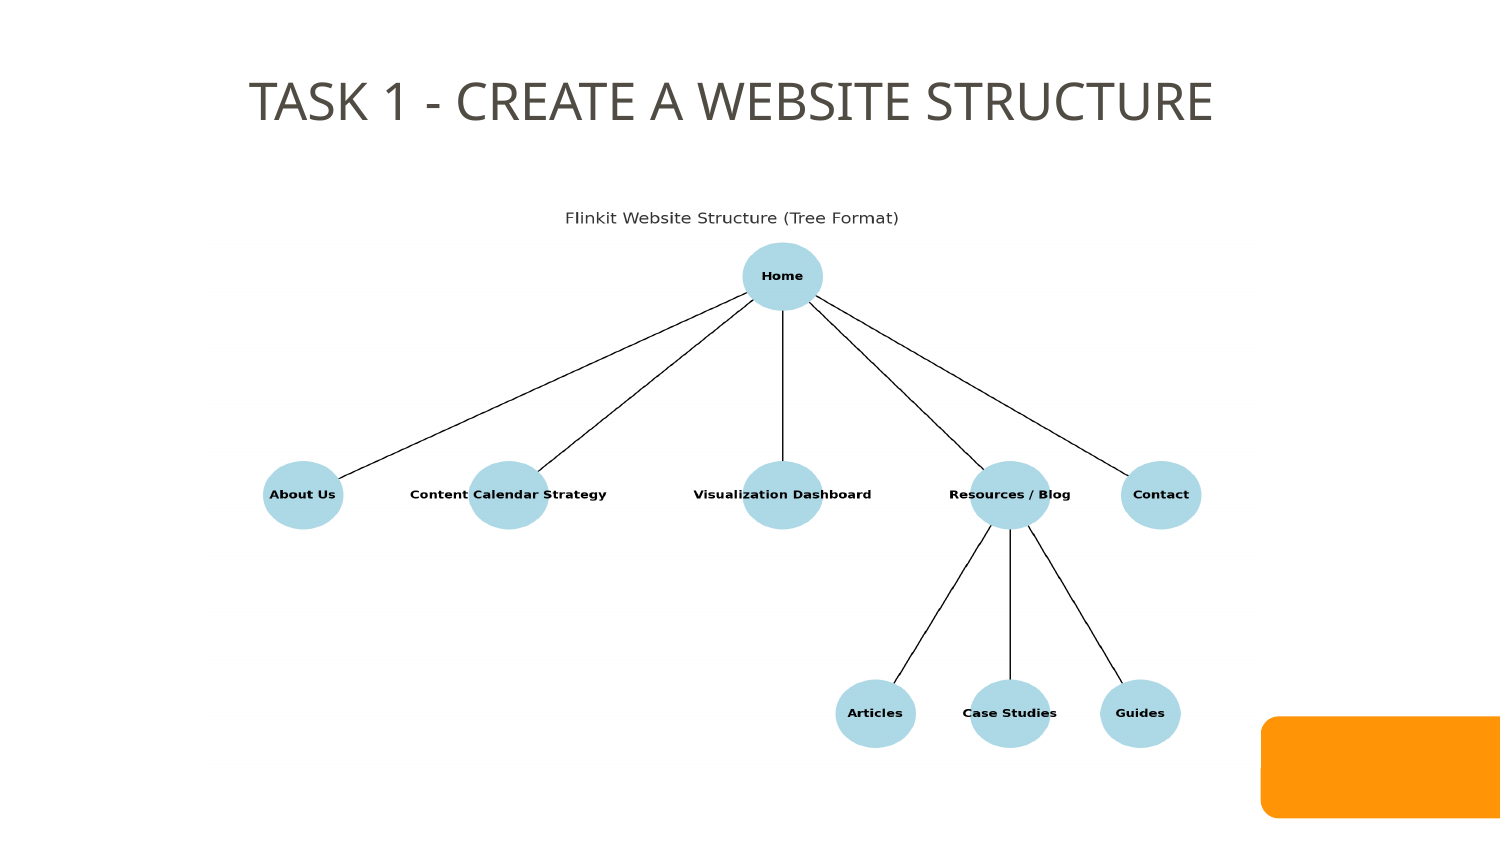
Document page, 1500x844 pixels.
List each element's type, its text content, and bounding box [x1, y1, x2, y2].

text_box TASK 1 - CREATE A WEBSITE STRUCTURE [184, 43, 1279, 132]
picture [202, 203, 1261, 768]
text_box [1260, 716, 1500, 819]
